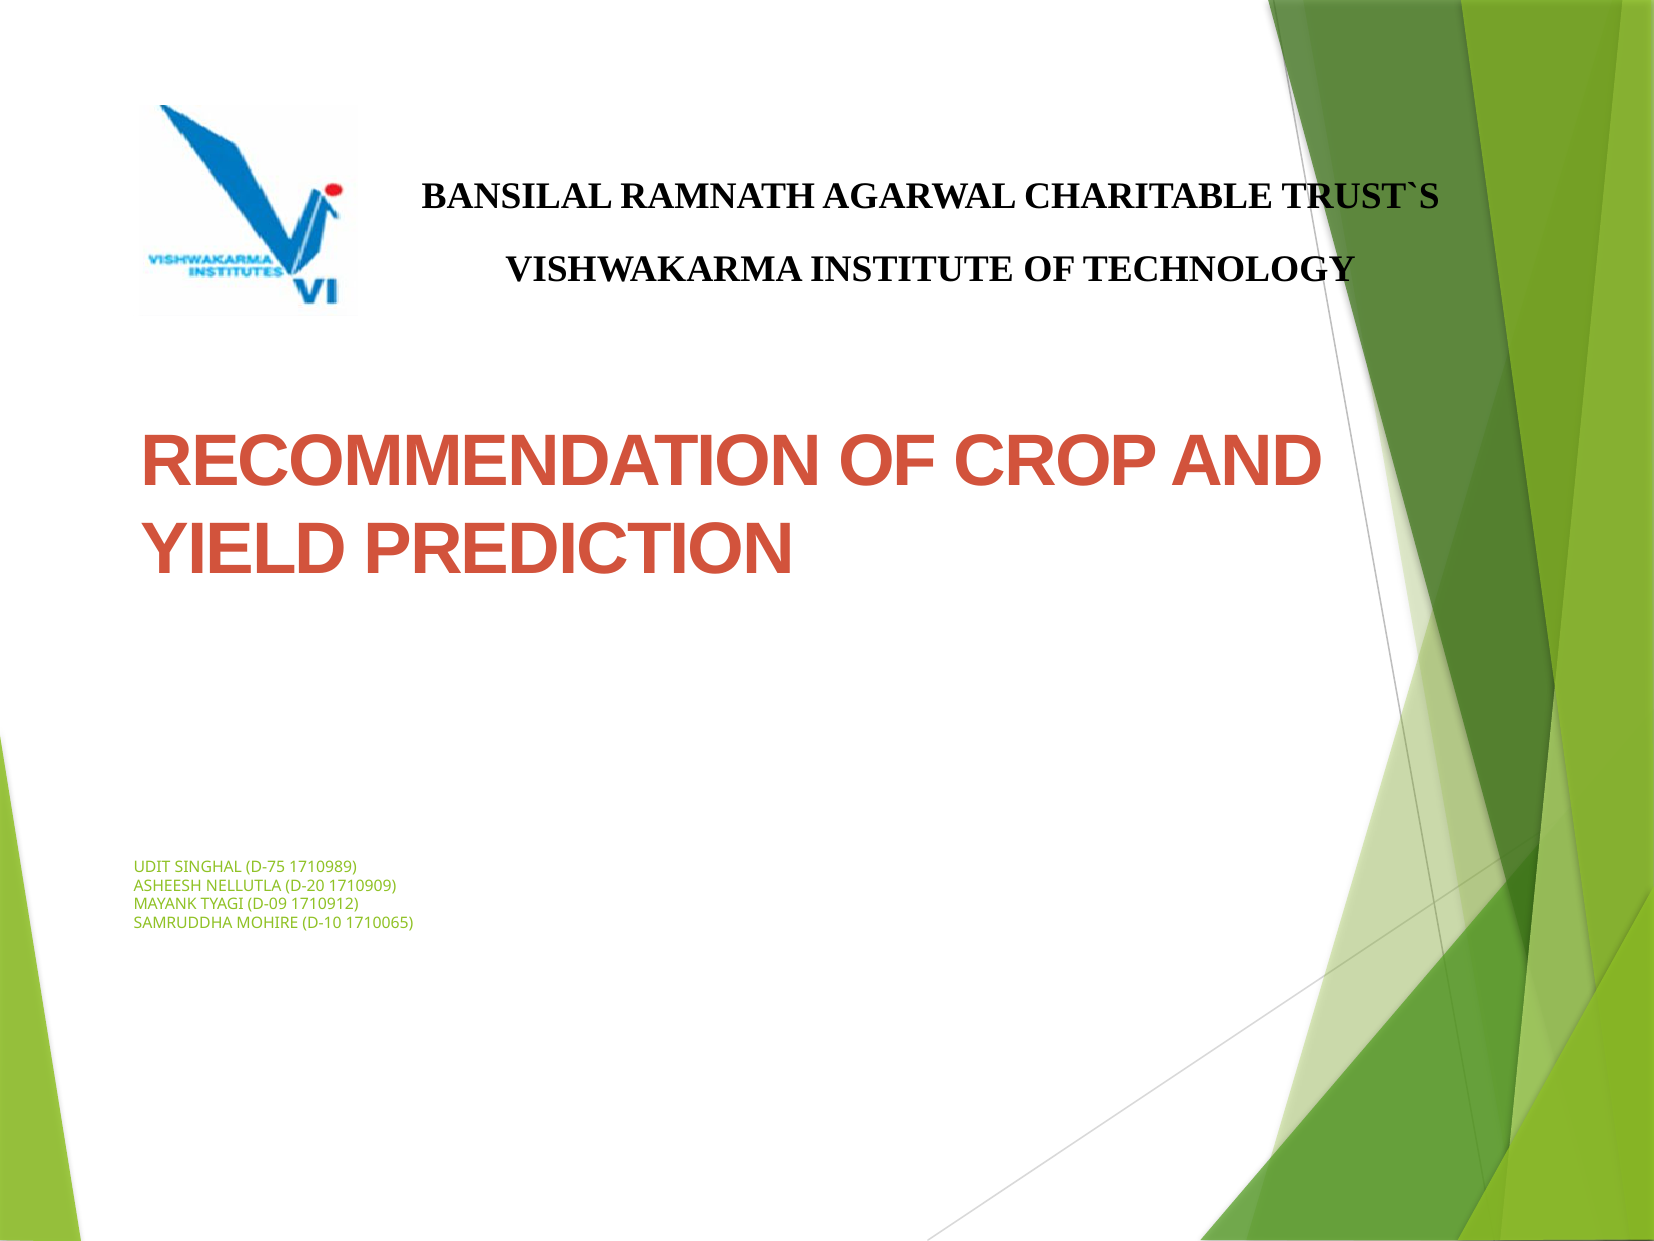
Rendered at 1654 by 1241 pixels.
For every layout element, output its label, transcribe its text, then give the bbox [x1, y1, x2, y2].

text_box Recommendation of crop and yield prediction [124, 248, 1544, 597]
text_box [118, 488, 1514, 811]
picture [123, 105, 359, 316]
text_box BANSILAL RAMNATH AGARWAL CHARITABLE TRUST`S VISHWAKARMA INSTITUTE OF TECHNOLOGY [395, 156, 1467, 296]
title UDIT SINGHAL (D-75 1710989) ASHEESH NELLUTLA (D-20 1710909) MAYANK TYAGI (D-09 1710912) SAMRUDDHA MOHIRE (D-10 1710065) [118, 811, 1566, 1040]
